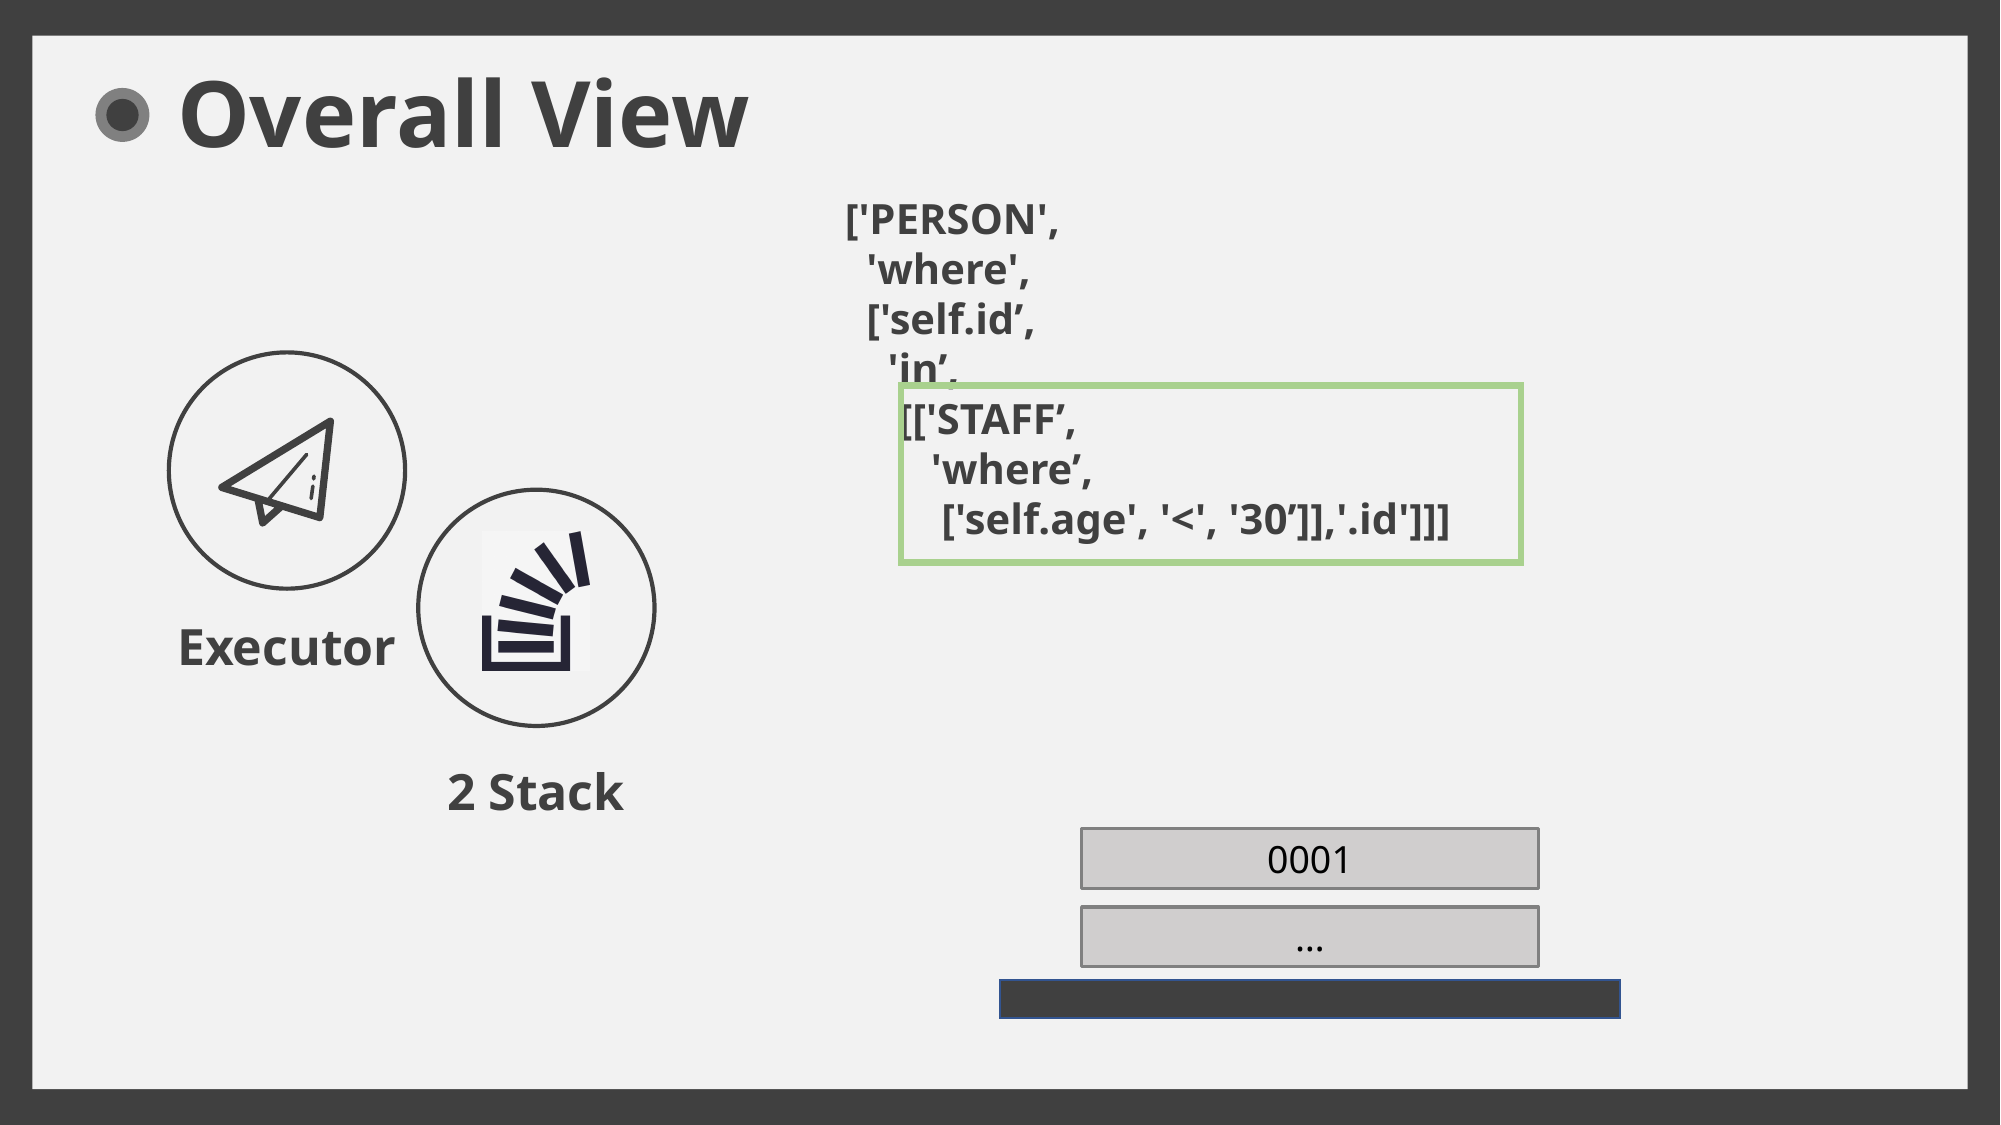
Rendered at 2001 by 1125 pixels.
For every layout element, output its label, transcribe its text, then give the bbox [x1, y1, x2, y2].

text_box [418, 489, 655, 726]
text_box [999, 979, 1621, 1019]
text_box … [1081, 906, 1539, 967]
text_box 0001 [1081, 828, 1539, 889]
text_box [31, 35, 1969, 1090]
text_box 2 Stack [432, 752, 640, 828]
text_box Overall View [159, 89, 840, 133]
text_box Executor [162, 607, 412, 683]
text_box [900, 384, 1522, 563]
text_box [95, 87, 150, 142]
text_box ['PERSON', 'where', ['self.id’, 'in’, [['STAFF’, 'where’, ['self.age', '<', '30’]],'.id']]] [830, 185, 1713, 551]
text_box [168, 352, 406, 589]
